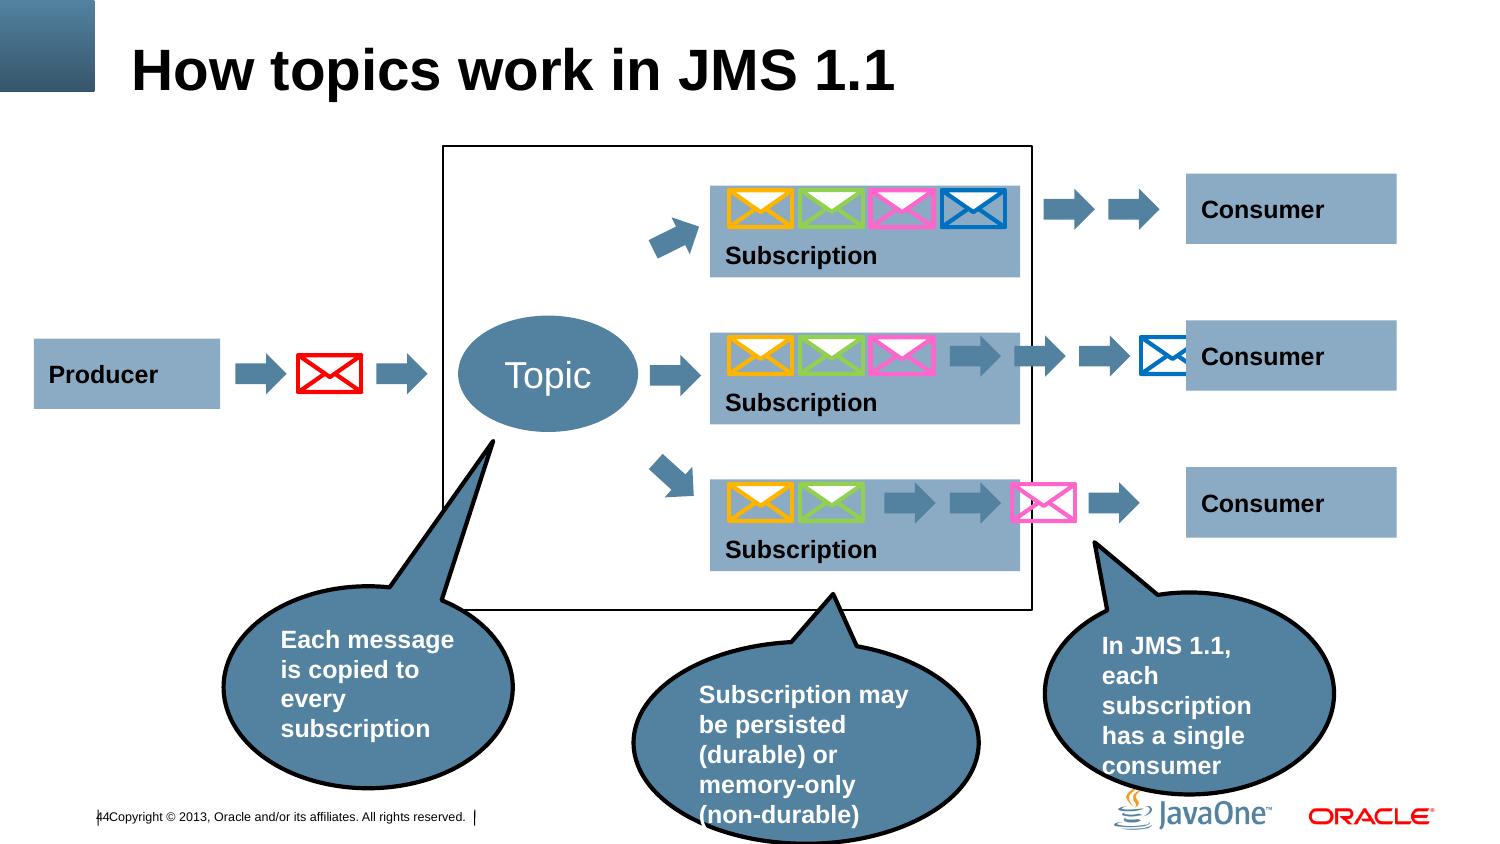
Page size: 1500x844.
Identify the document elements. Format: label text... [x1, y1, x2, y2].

text_box [441, 144, 1034, 612]
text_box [799, 189, 864, 228]
text_box Subscription [710, 479, 1021, 572]
text_box [947, 480, 1004, 526]
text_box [728, 336, 793, 375]
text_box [298, 354, 362, 393]
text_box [1140, 336, 1205, 375]
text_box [870, 336, 934, 375]
text_box Subscription may be persisted (durable) or memory-only (non-durable) [633, 593, 979, 844]
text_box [799, 483, 864, 521]
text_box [728, 189, 793, 228]
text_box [941, 189, 1006, 228]
text_box [1012, 333, 1068, 379]
text_box [882, 480, 938, 526]
text_box [374, 351, 430, 397]
text_box [646, 215, 702, 261]
text_box [646, 451, 696, 500]
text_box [728, 483, 793, 522]
text_box Topic [455, 313, 641, 435]
text_box [647, 352, 704, 398]
text_box [947, 333, 1004, 379]
picture [1293, 792, 1445, 840]
text_box [1041, 186, 1097, 232]
text_box Consumer [1186, 467, 1397, 538]
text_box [799, 336, 864, 374]
text_box [1086, 480, 1142, 526]
picture [1097, 769, 1288, 844]
text_box Consumer [1186, 320, 1397, 391]
title How topics work in JMS 1.1 [131, 40, 1482, 107]
text_box Producer [33, 338, 221, 409]
text_box [1077, 333, 1133, 379]
text_box Each message is copied to every subscription [223, 440, 513, 789]
text_box Subscription [710, 185, 1021, 278]
text_box In JMS 1.1, each subscription has a single consumer [1044, 542, 1335, 795]
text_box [870, 190, 934, 228]
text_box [1011, 483, 1076, 522]
text_box [233, 351, 289, 397]
text_box Subscription [710, 332, 1021, 425]
text_box [1106, 186, 1162, 232]
text_box Consumer [1186, 173, 1397, 244]
